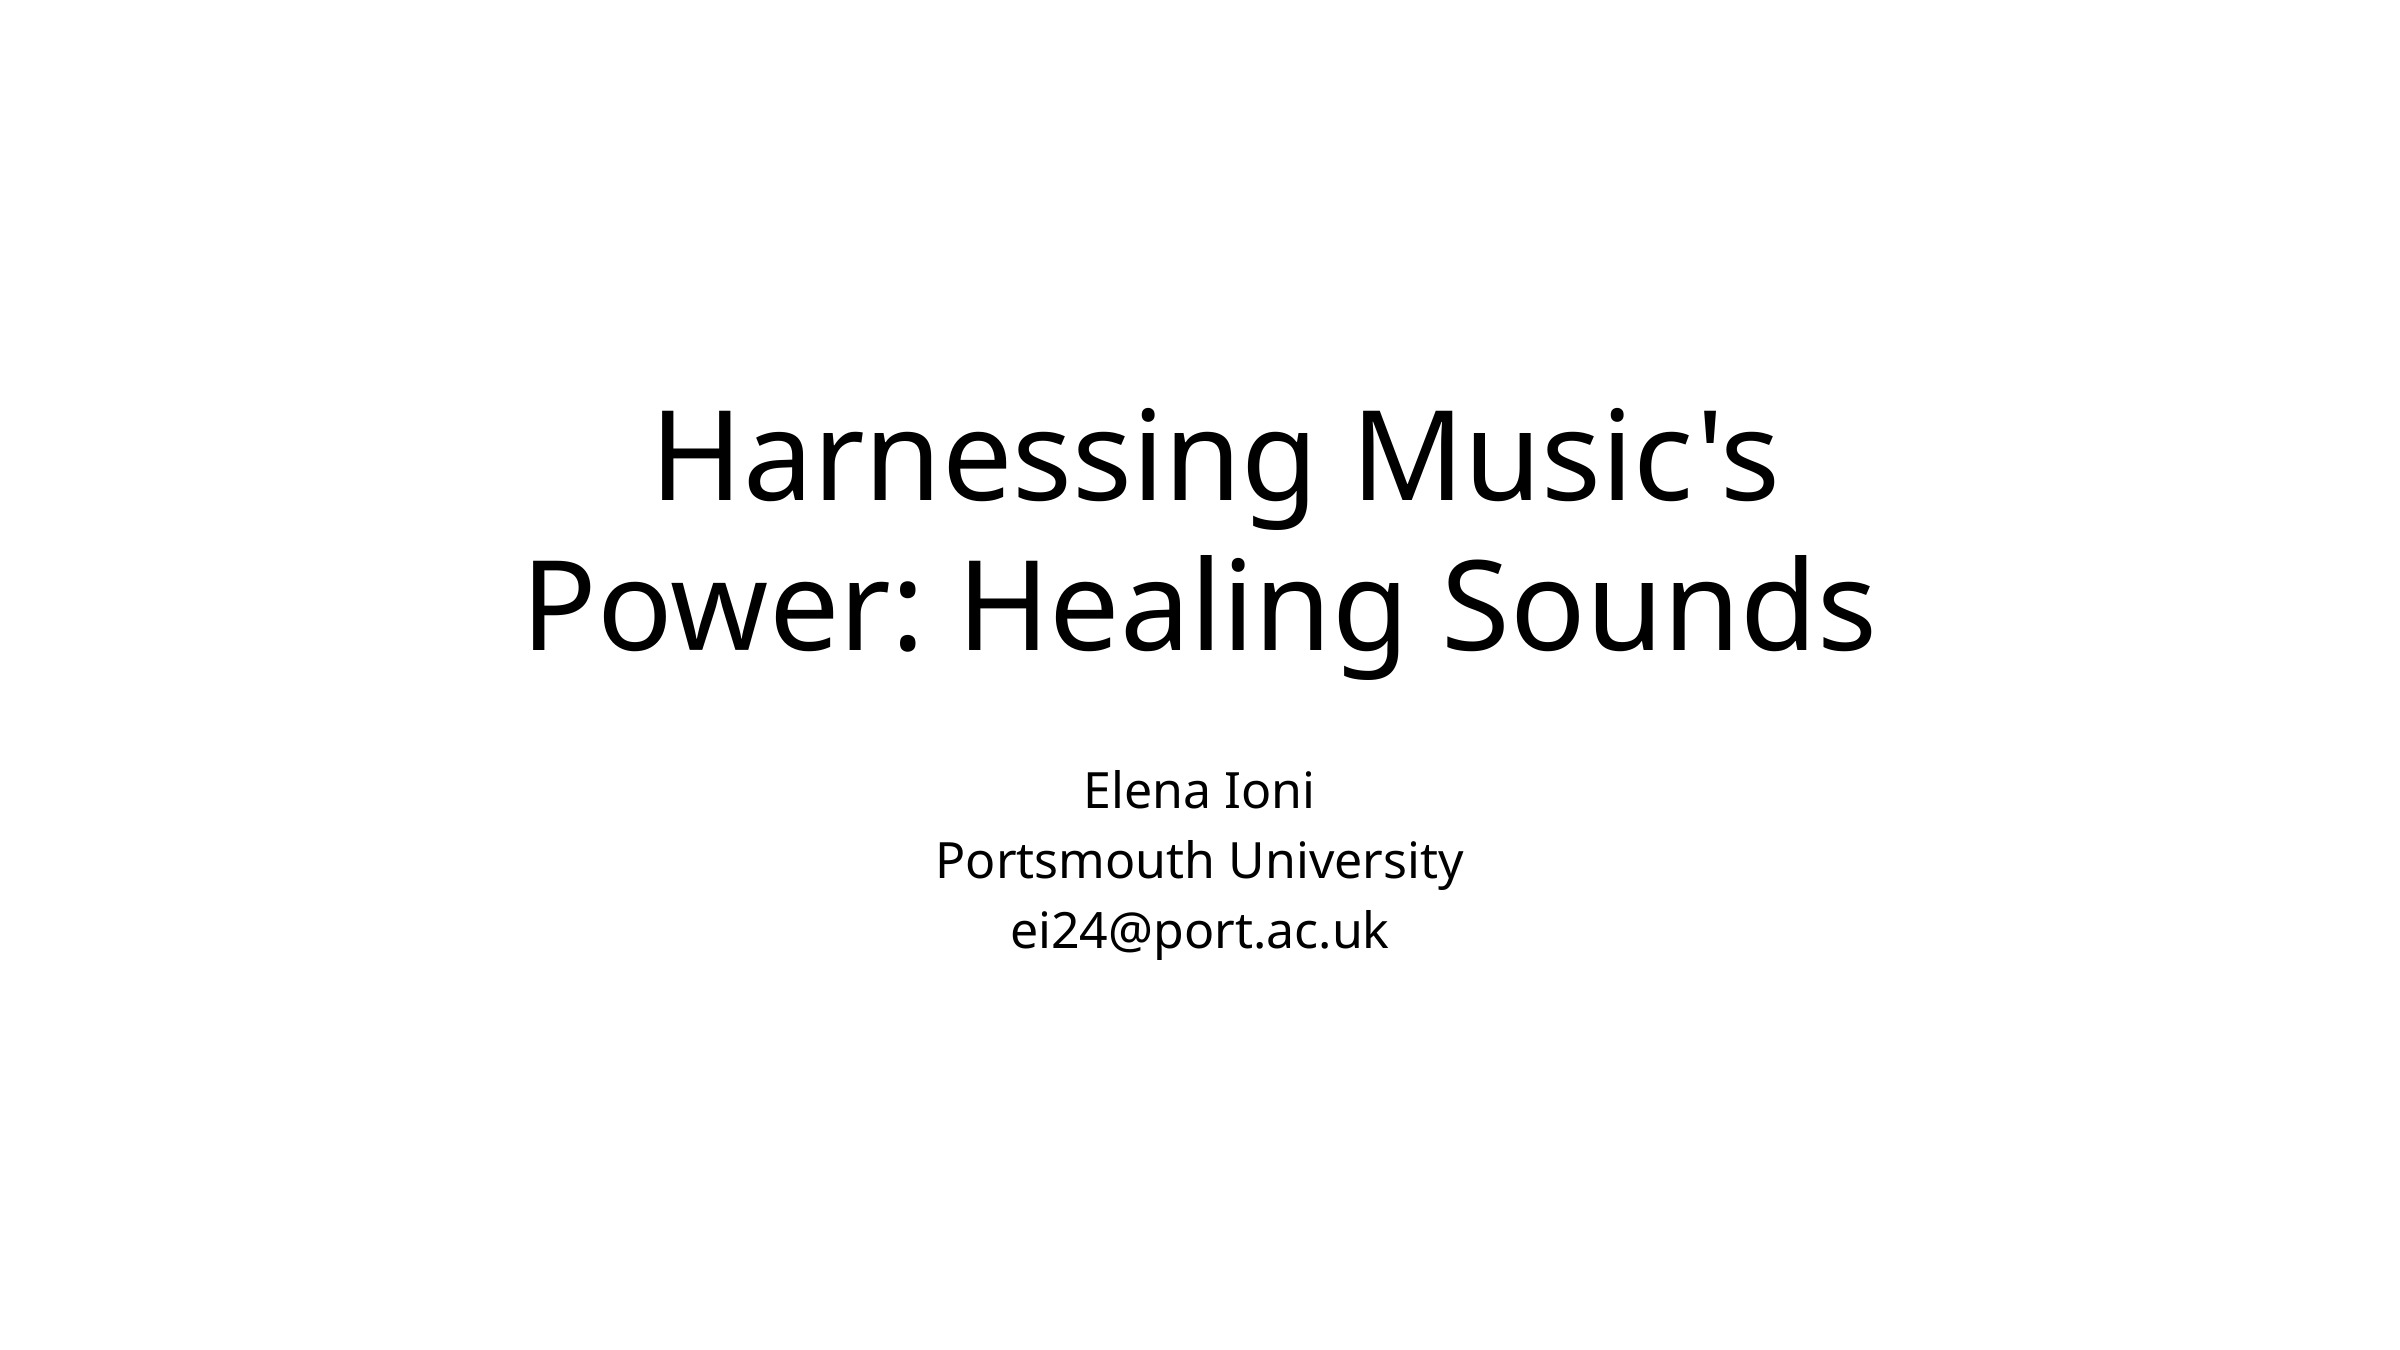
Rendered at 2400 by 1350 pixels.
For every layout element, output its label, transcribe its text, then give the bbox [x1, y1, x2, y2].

subtitle Elena Ioni Portsmouth University ei24@port.ac.uk [450, 750, 1950, 1023]
title Harnessing Music's Power: Healing Sounds [450, 329, 1950, 721]
